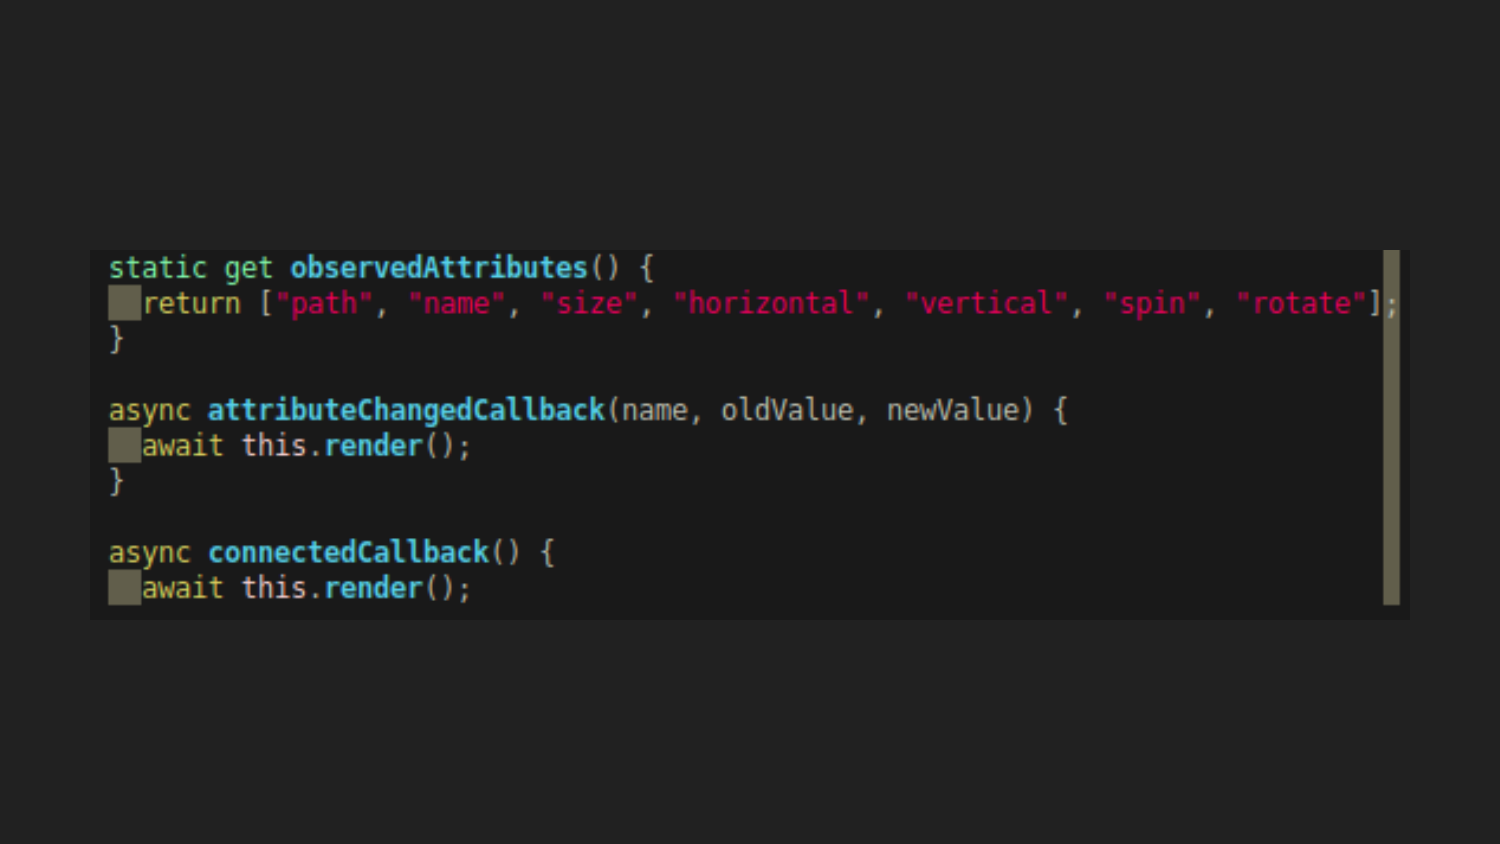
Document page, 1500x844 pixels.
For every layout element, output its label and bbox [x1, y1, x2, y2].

picture [90, 250, 1410, 620]
